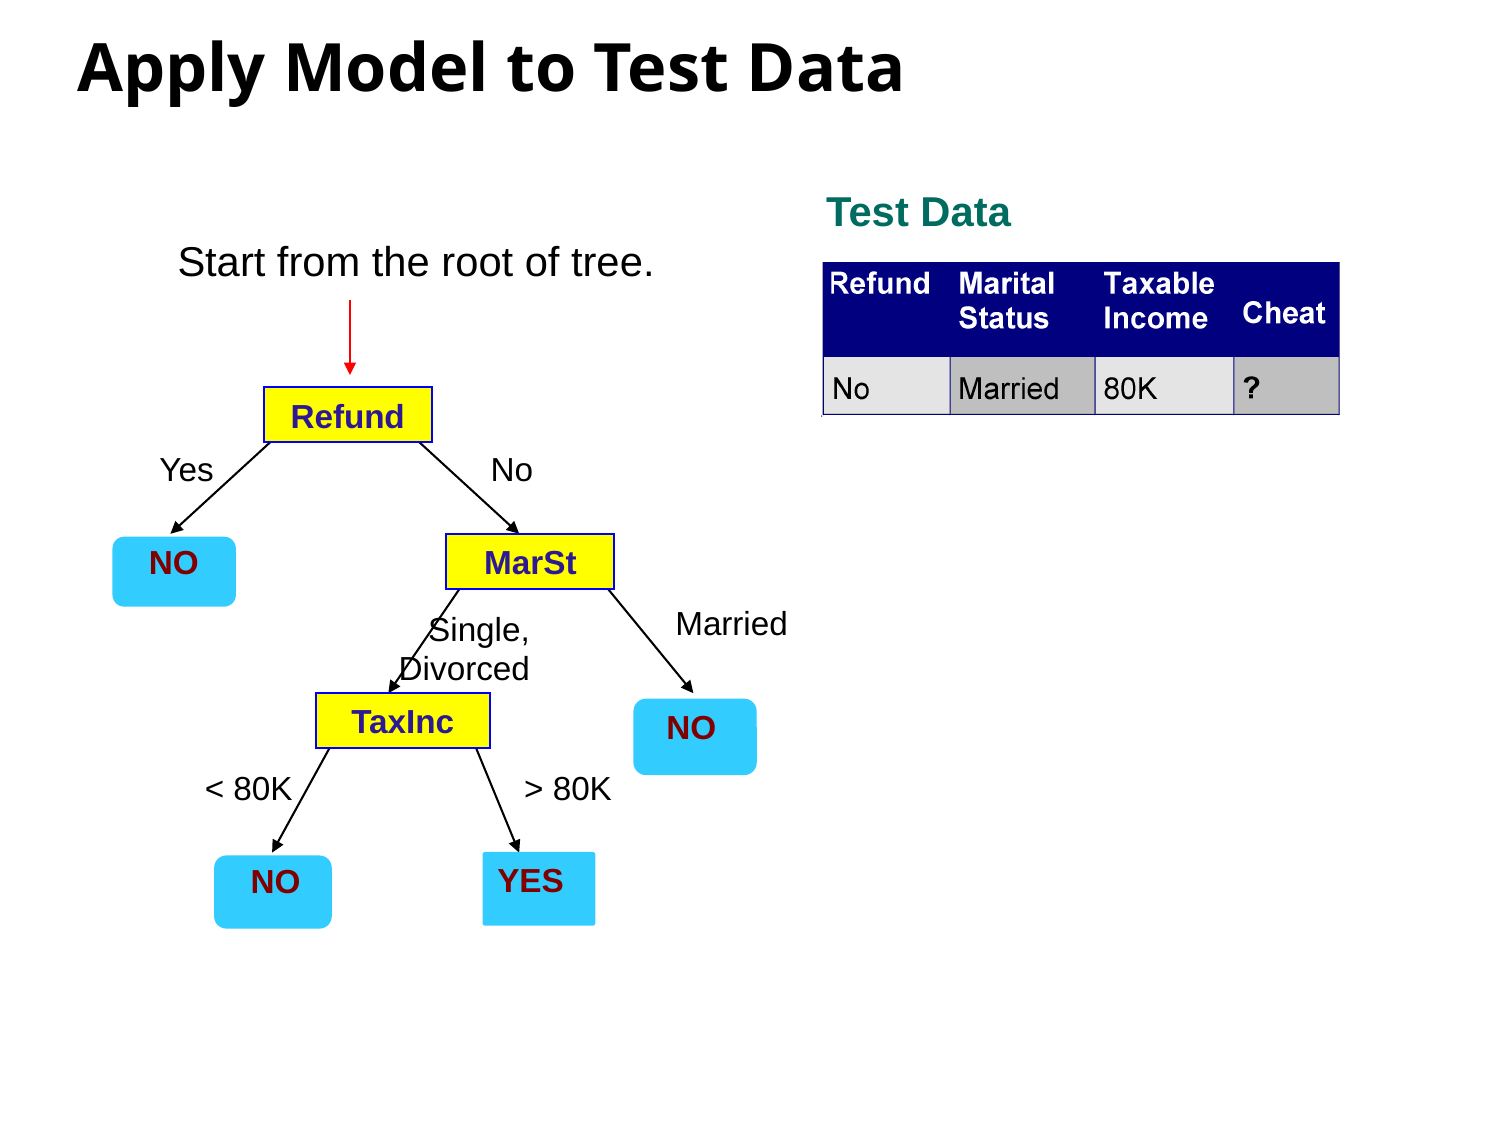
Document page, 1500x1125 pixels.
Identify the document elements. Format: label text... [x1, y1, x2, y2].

picture [812, 262, 1362, 449]
text_box Start from the root of tree. [162, 237, 725, 293]
text_box Test Data [787, 187, 1050, 243]
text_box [112, 387, 813, 929]
title Apply Model to Test Data [62, 24, 1421, 113]
